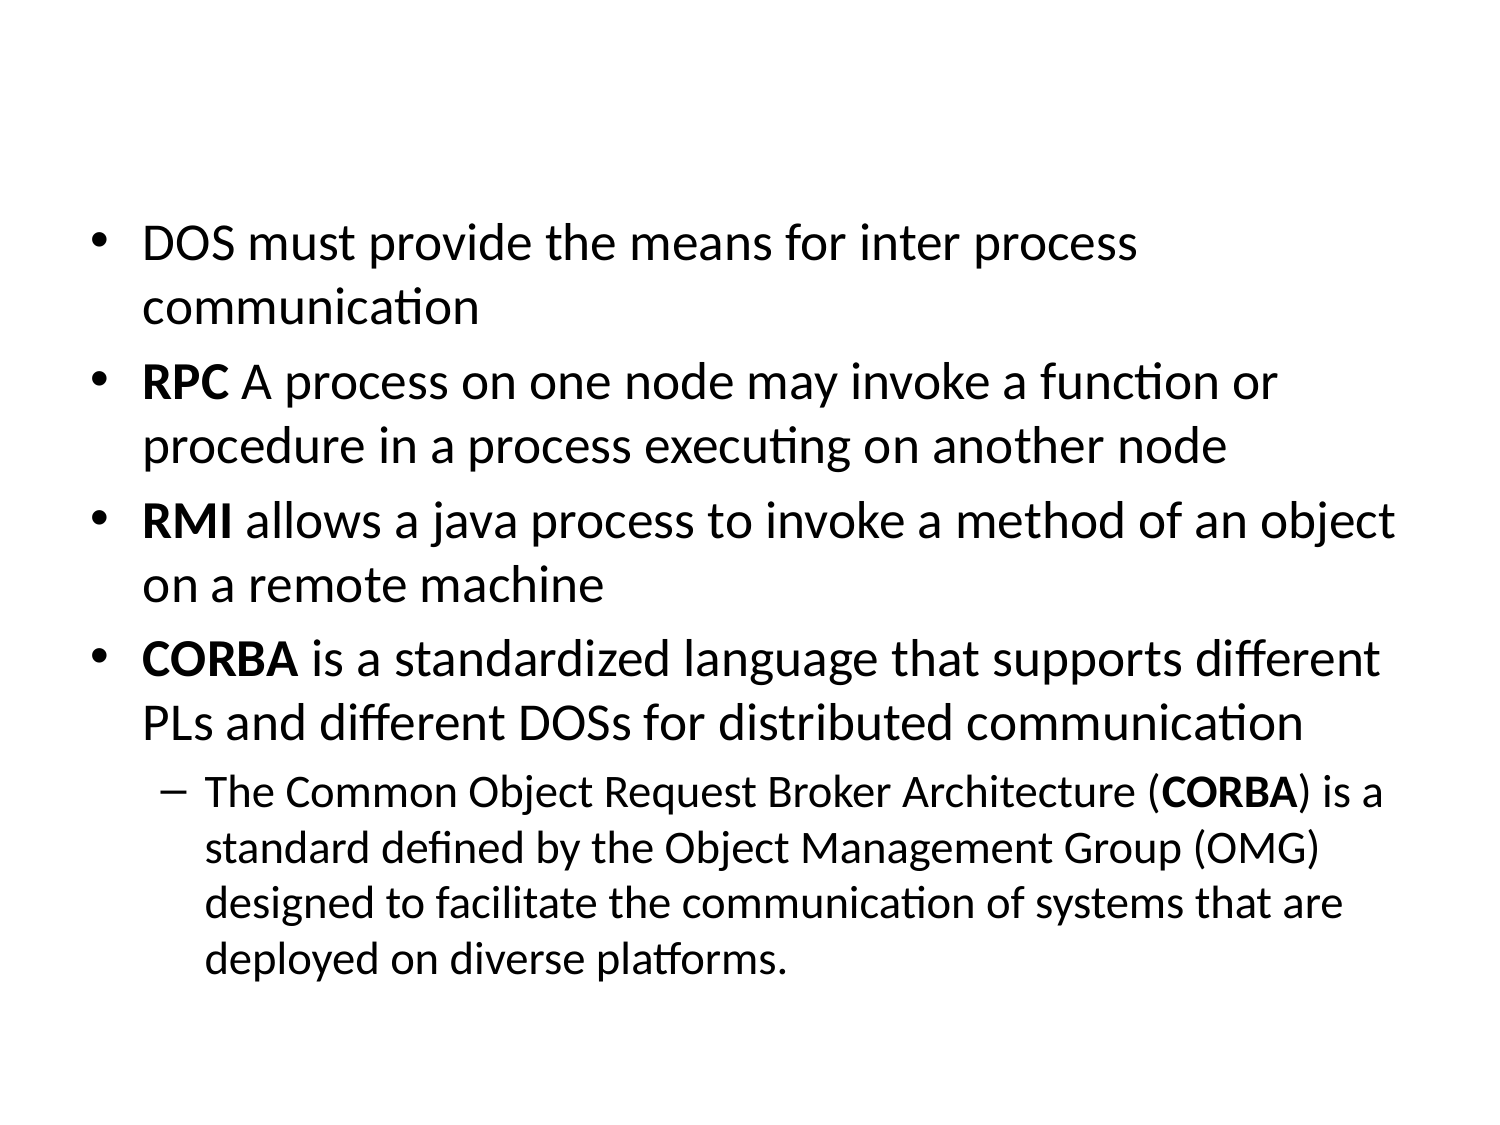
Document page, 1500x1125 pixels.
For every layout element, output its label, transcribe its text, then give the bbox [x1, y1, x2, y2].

list DOS must provide the means for inter process communication RPC A process on one node may invoke a function or procedure in a process executing on another node RMI allows a java process to invoke a method of an object on a remote machine CORBA is a standardized language that supports different PLs and different DOSs for distributed communication The Common Object Request Broker Architecture (CORBA) is a standard defined by the Object Management Group (OMG) designed to facilitate the communication of systems that are deployed on diverse platforms. [75, 200, 1425, 1000]
